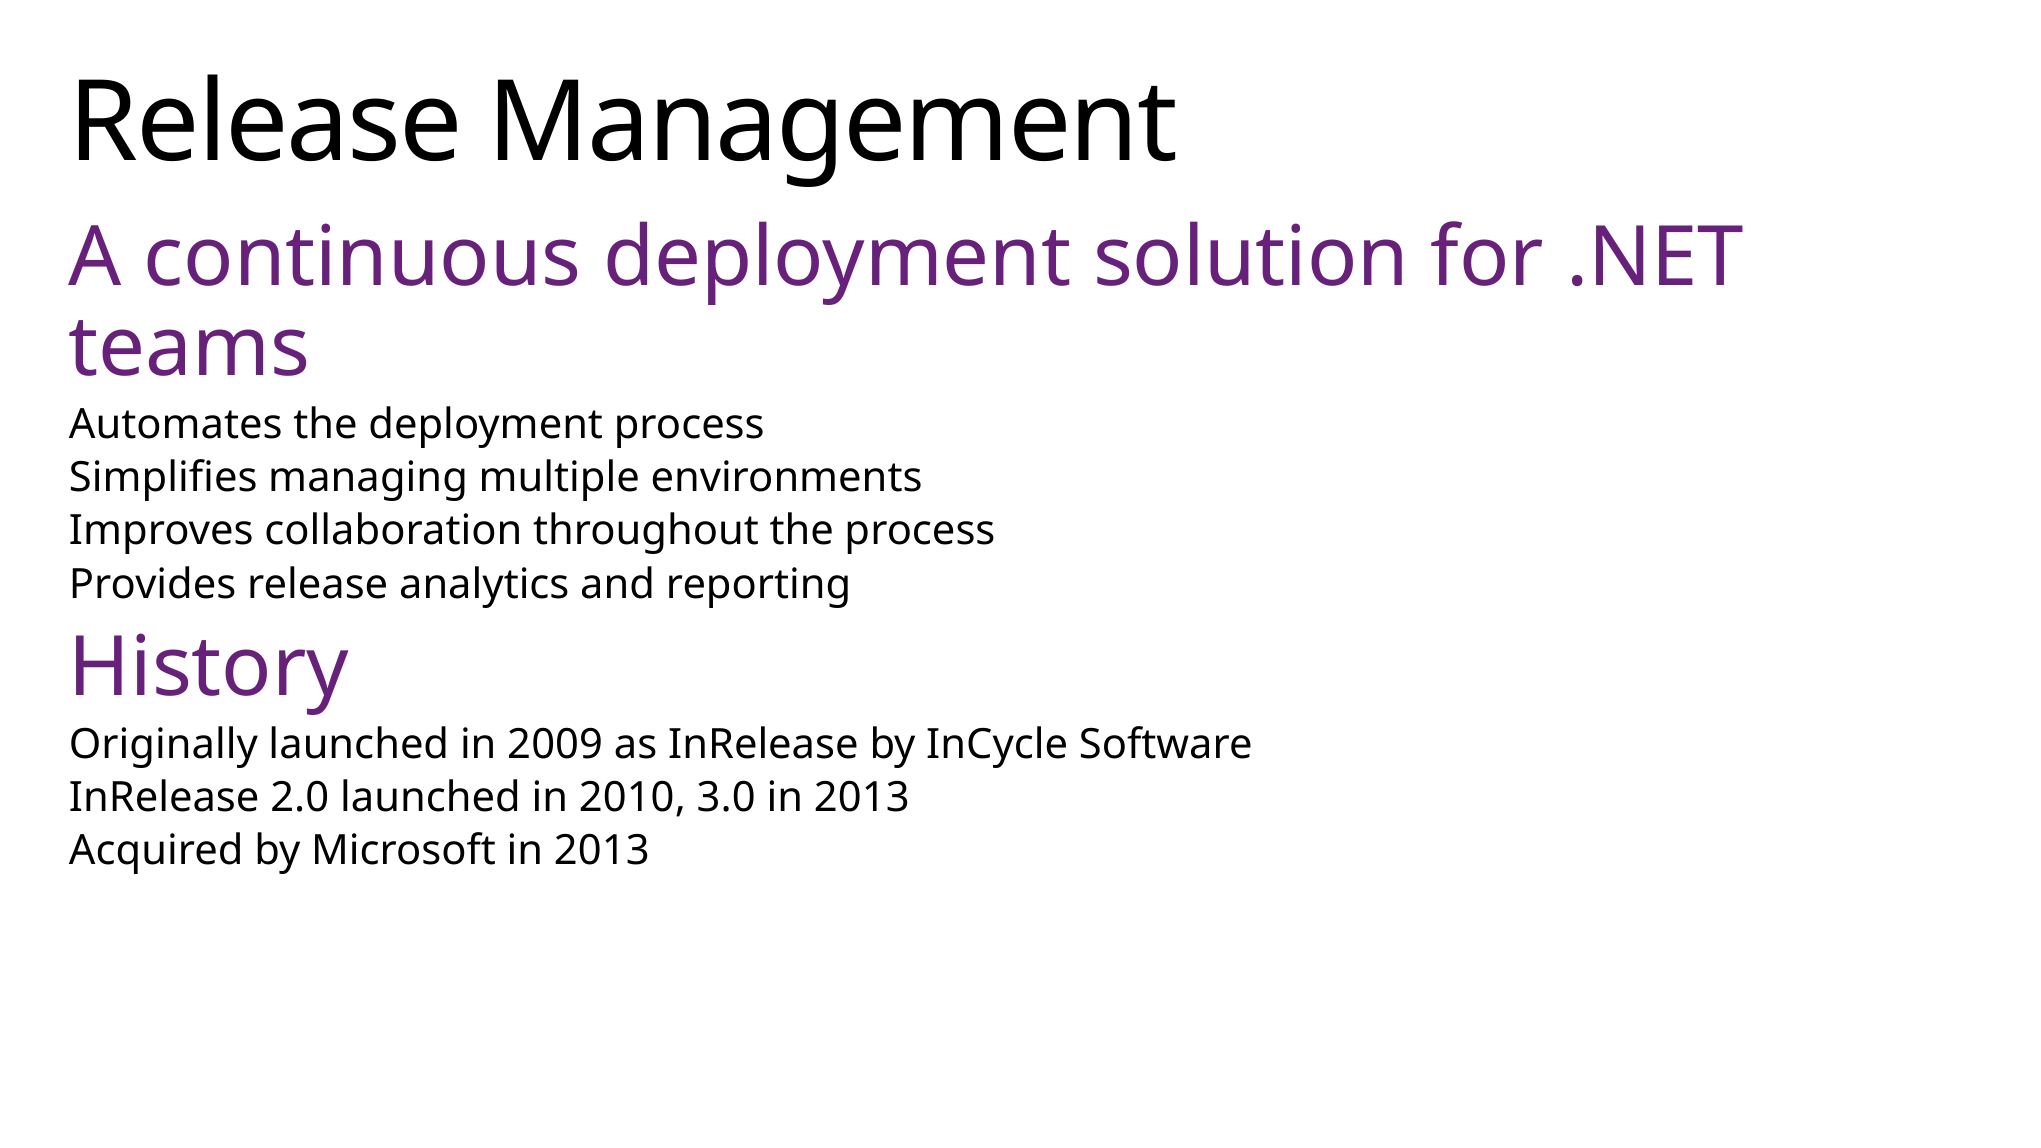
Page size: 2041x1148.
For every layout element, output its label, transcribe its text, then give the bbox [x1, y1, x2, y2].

title Release Management [45, 48, 1996, 198]
list A continuous deployment solution for .NET teams Automates the deployment process Simplifies managing multiple environments Improves collaboration throughout the process Provides release analytics and reporting History Originally launched in 2009 as InRelease by InCycle Software InRelease 2.0 launched in 2010, 3.0 in 2013 Acquired by Microsoft in 2013 [45, 198, 1996, 820]
